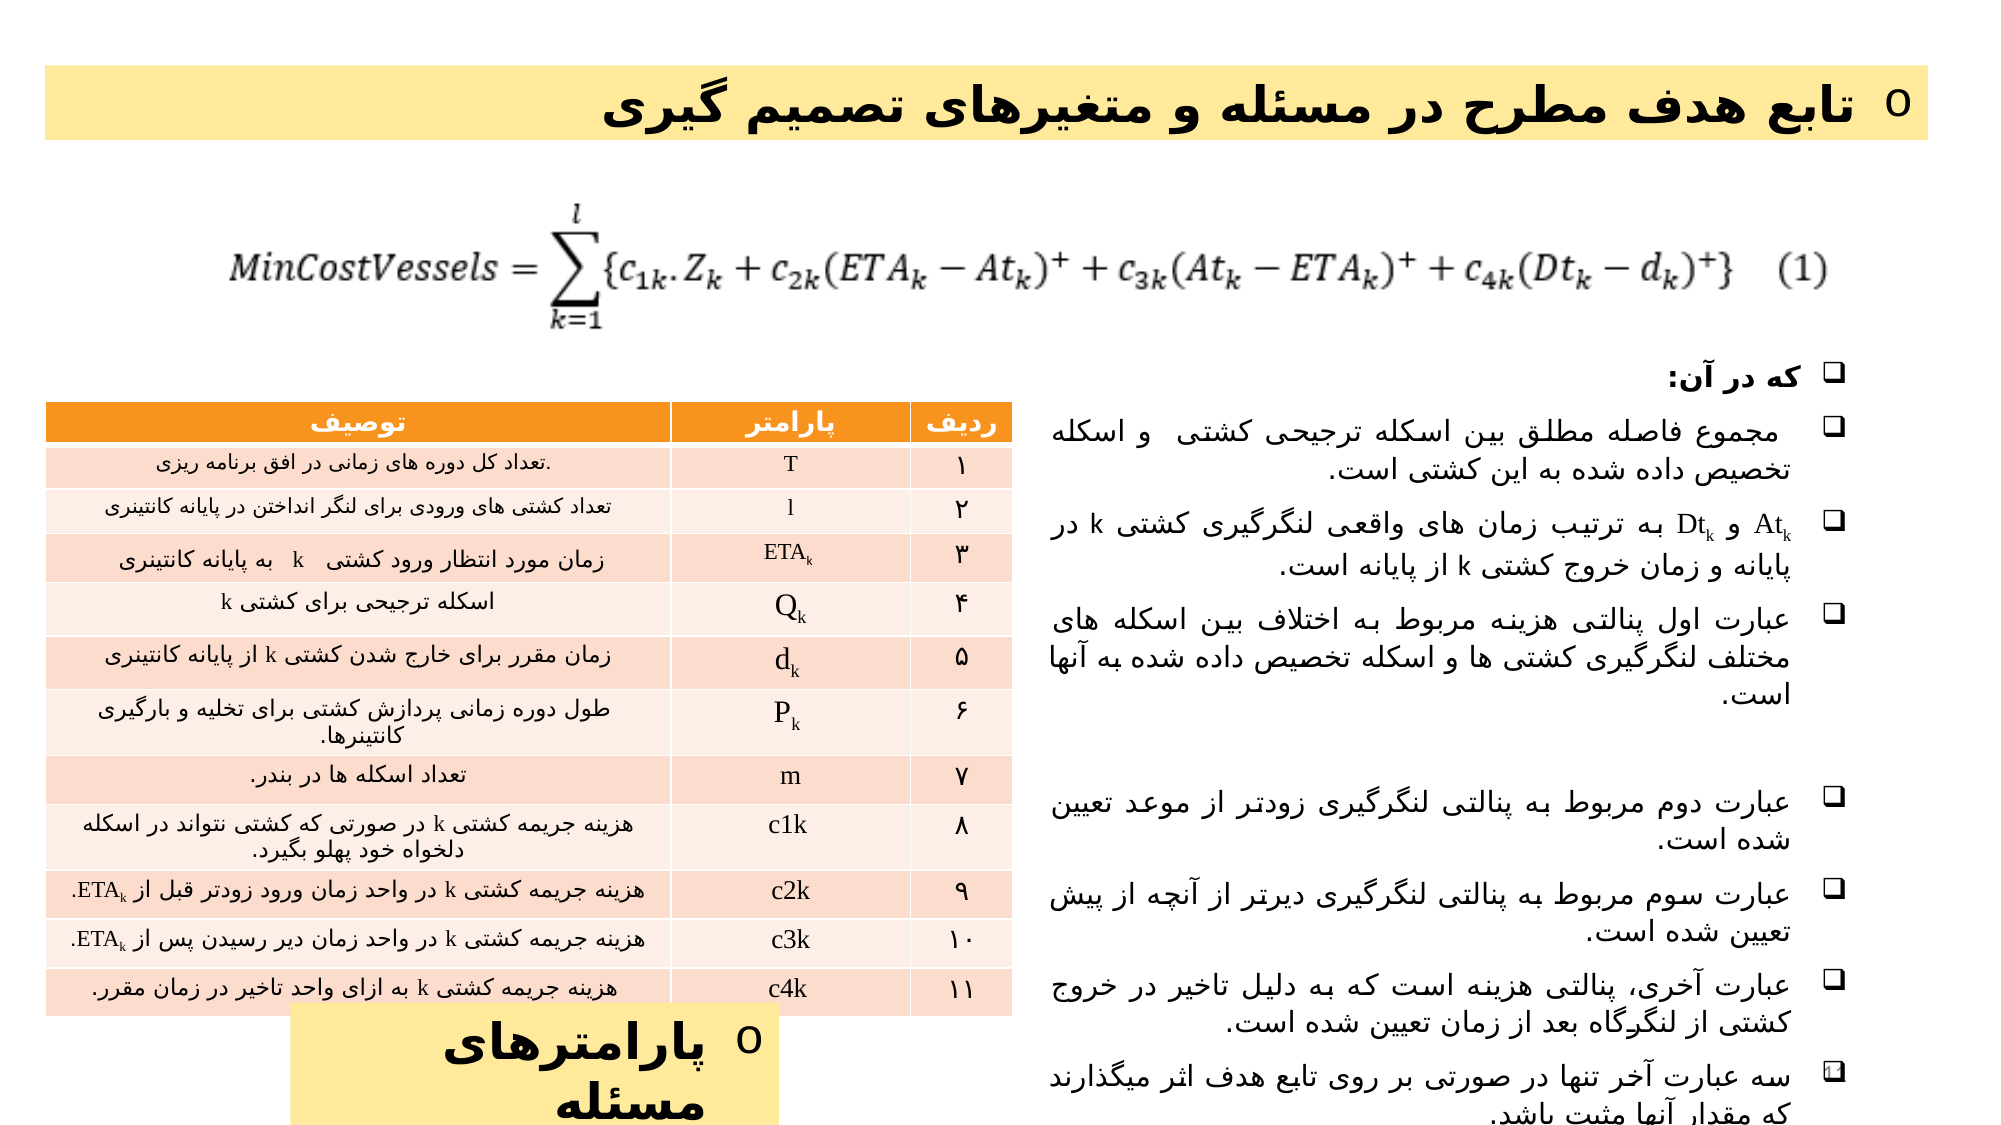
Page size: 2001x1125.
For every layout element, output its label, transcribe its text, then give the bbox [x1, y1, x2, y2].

table_cell زمان مورد انتظار ورود کشتی k به پایانه کانتینری [46, 534, 670, 582]
table_cell m [672, 756, 910, 804]
text_box پارامترهای مسئله [290, 1002, 779, 1125]
table_cell زمان مقرر برای خارج شدن کشتی k از پایانه کانتینری [46, 637, 670, 689]
table_cell هزینه جریمه کشتی k به ازای واحد تاخیر در زمان مقرر. [46, 969, 670, 1016]
picture [204, 202, 1863, 349]
table_cell ۷ [911, 756, 1012, 804]
table_cell ۳ [911, 534, 1012, 582]
table_cell هزینه جریمه کشتی k در واحد زمان دیر رسیدن پس از ETAk. [46, 920, 670, 967]
table_cell تعداد اسکله ها در بندر. [46, 756, 670, 804]
table_cell هزینه جریمه کشتی k در واحد زمان ورود زودتر قبل از ETAk. [46, 871, 670, 918]
table_cell ۱۱ [911, 969, 1012, 1016]
table_header پارامتر [672, 402, 910, 442]
table_cell ۸ [911, 805, 1012, 869]
table_cell dk [672, 637, 910, 689]
table_cell تعداد کل دوره های زمانی در افق برنامه ریزی. [46, 448, 670, 488]
table_cell c4k [672, 969, 910, 1016]
table_header ردیف [911, 402, 1012, 442]
table_cell ۱ [911, 448, 1012, 488]
table_cell Qk [672, 583, 910, 635]
table_cell ۵ [911, 637, 1012, 689]
table_cell طول دوره زمانی پردازش کشتی برای تخلیه و بارگیری کانتینرها. [46, 690, 670, 755]
table_cell c1k [672, 805, 910, 869]
slide_number 11 [1412, 1042, 1863, 1103]
table_header توصیف [46, 402, 670, 442]
table_cell ۲ [911, 490, 1012, 533]
table_cell l [672, 490, 910, 533]
table_cell c3k [672, 920, 910, 967]
table_cell اسکله ترجیحی برای کشتی k [46, 583, 670, 635]
table_cell c2k [672, 871, 910, 918]
table_cell ۶ [911, 690, 1012, 755]
table_cell هزینه جریمه کشتی k در صورتی که کشتی نتواند در اسکله دلخواه خود پهلو بگیرد. [46, 805, 670, 869]
text_box تابع هدف مطرح در مسئله و متغیرهای تصمیم گیری [45, 65, 1928, 141]
table_cell ۱۰ [911, 920, 1012, 967]
table_cell ETAk [672, 534, 910, 582]
table_cell تعداد کشتی های ورودی برای لنگر انداختن در پایانه کانتینری [46, 490, 670, 533]
table_cell ۹ [911, 871, 1012, 918]
table_cell Pk [672, 690, 910, 755]
table_cell ۴ [911, 583, 1012, 635]
table_cell T [672, 448, 910, 488]
